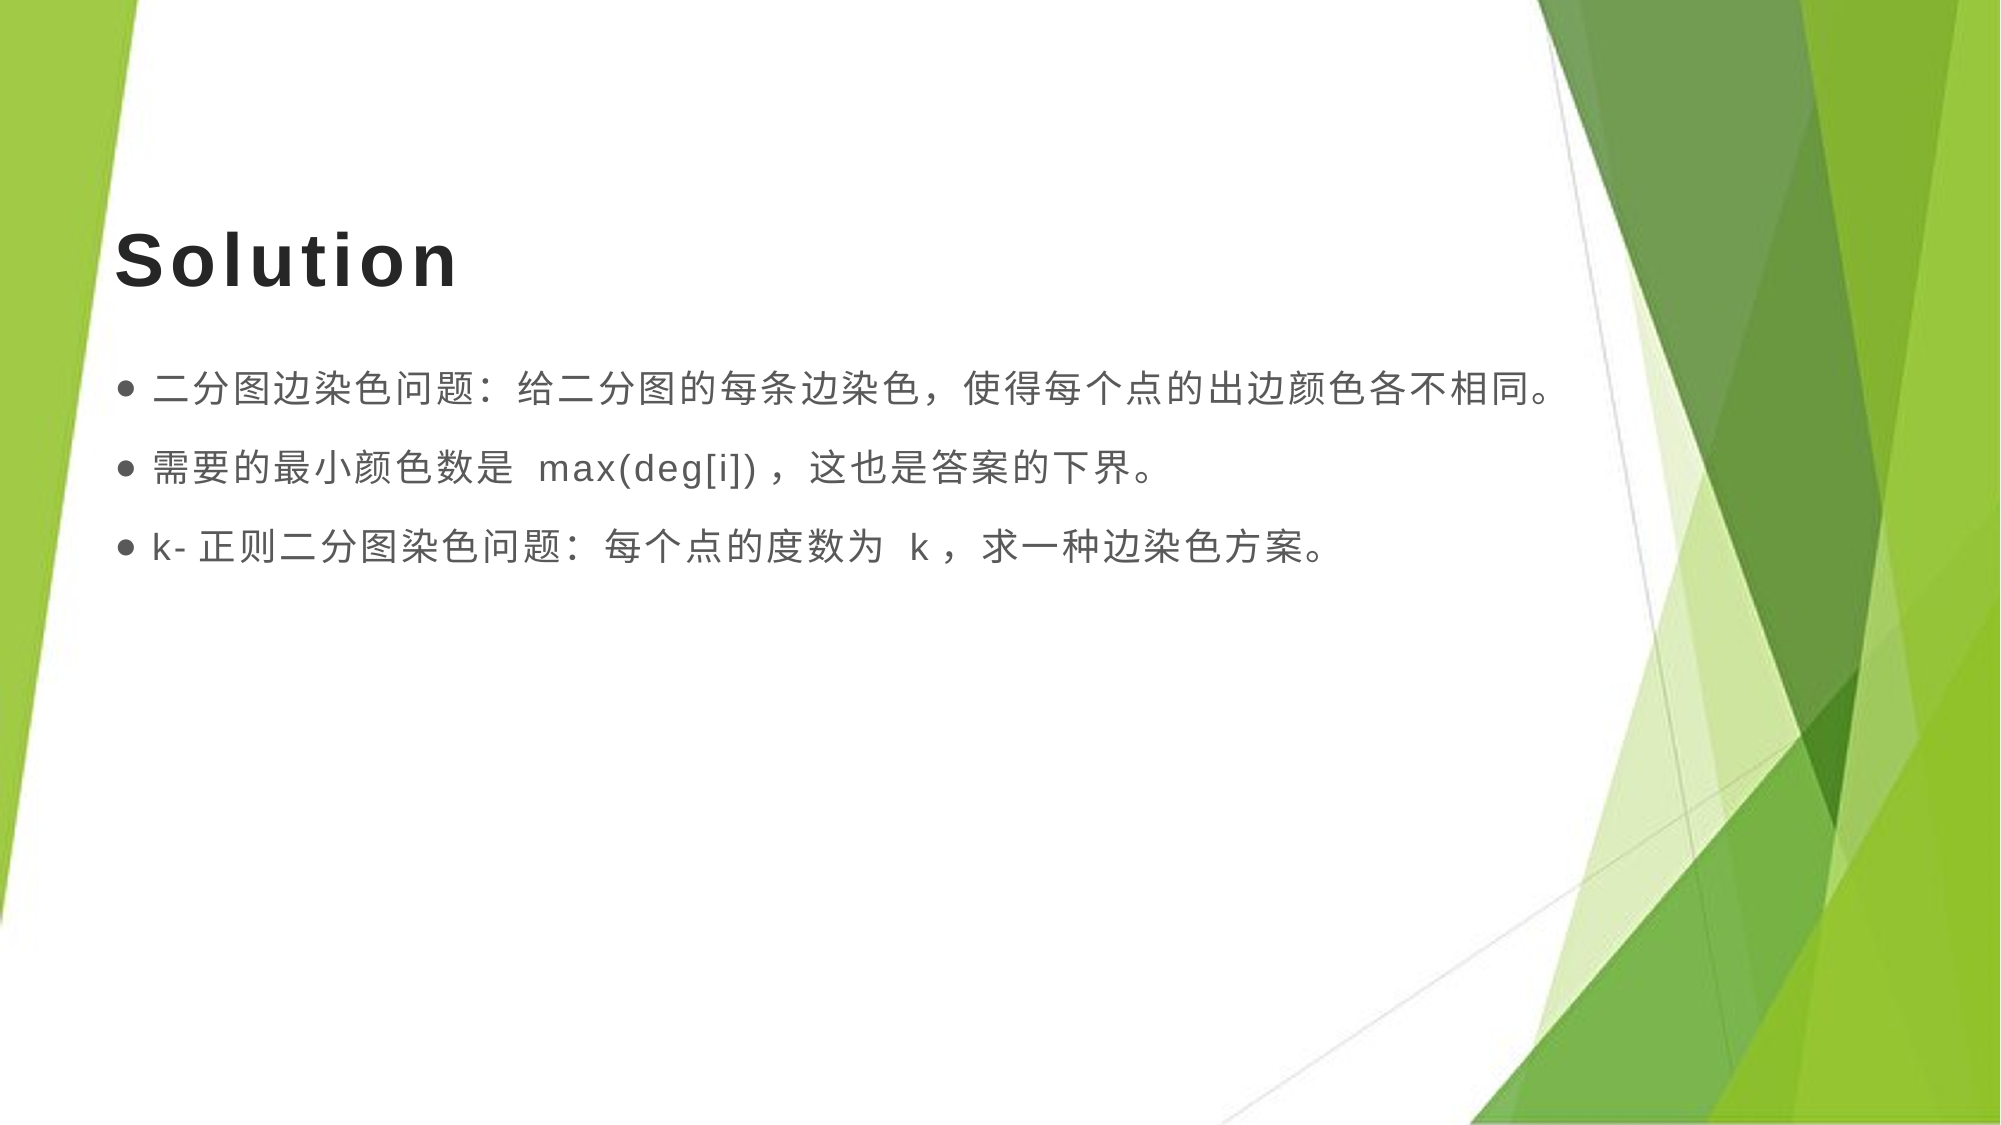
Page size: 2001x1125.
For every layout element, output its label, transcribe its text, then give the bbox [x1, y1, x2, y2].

picture [0, 0, 2001, 1125]
title Solution [99, 198, 1900, 315]
list 二分图边染色问题：给二分图的每条边染色，使得每个点的出边颜色各不相同。 需要的最小颜色数是 max(deg[i])，这也是答案的下界。 k-正则二分图染色问题：每个点的度数为 k，求一种边染色方案。 [99, 343, 1900, 1125]
